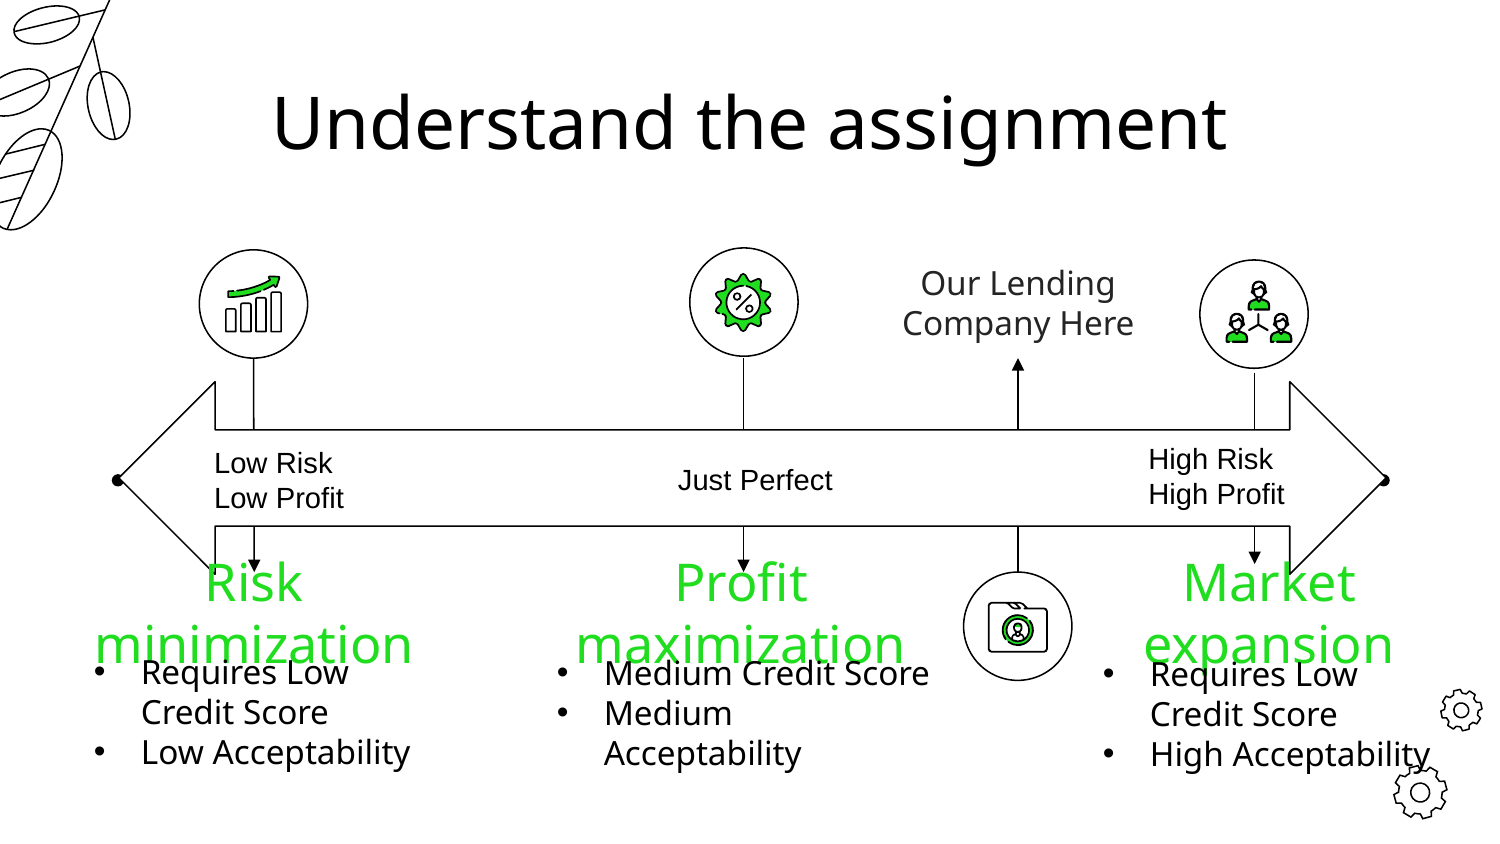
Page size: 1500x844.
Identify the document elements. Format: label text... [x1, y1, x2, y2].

text_box Risk minimization [82, 572, 427, 652]
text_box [117, 247, 1387, 575]
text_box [224, 275, 283, 333]
text_box [963, 582, 1072, 681]
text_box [713, 272, 773, 333]
title Understand the assignment [118, 72, 1382, 167]
text_box Profit maximization [529, 582, 953, 652]
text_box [987, 601, 1049, 653]
text_box Market expansion [1082, 572, 1456, 652]
text_box Requires Low Credit Score Low Acceptability [93, 666, 439, 757]
text_box Requires Low Credit Score High Acceptability [1102, 669, 1448, 757]
text_box Medium Credit Score Medium Acceptability [556, 653, 940, 771]
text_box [1225, 280, 1293, 344]
